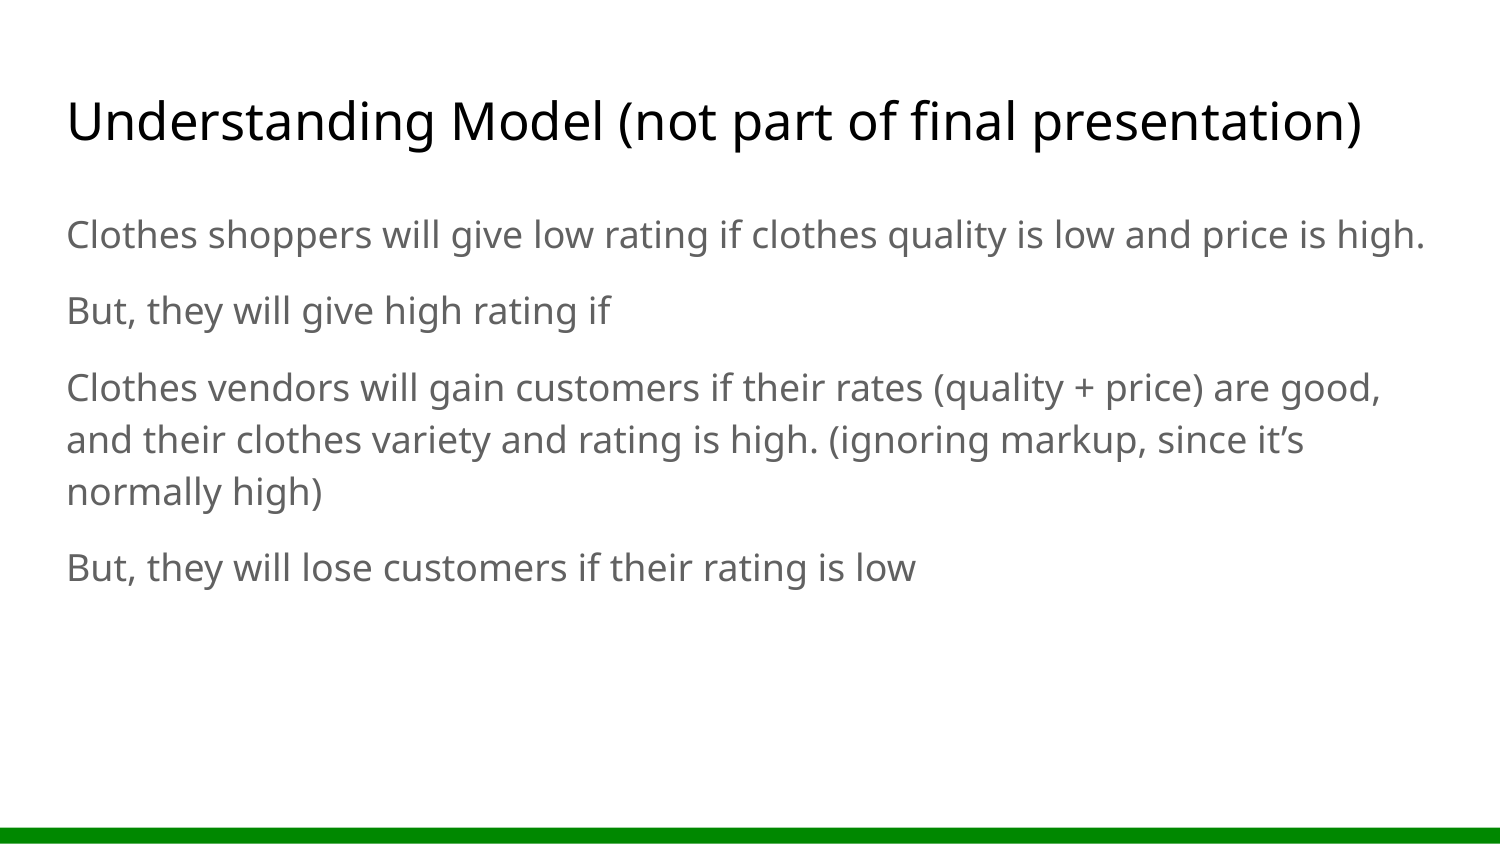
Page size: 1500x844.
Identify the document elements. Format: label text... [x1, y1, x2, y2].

title Understanding Model (not part of final presentation) [51, 72, 1449, 167]
list Clothes shoppers will give low rating if clothes quality is low and price is high. But, they will give high rating if Clothes vendors will gain customers if their rates (quality + price) are good, and their clothes variety and rating is high. (ignoring markup, since it’s normally high) But, they will lose customers if their rating is low [51, 189, 1449, 750]
